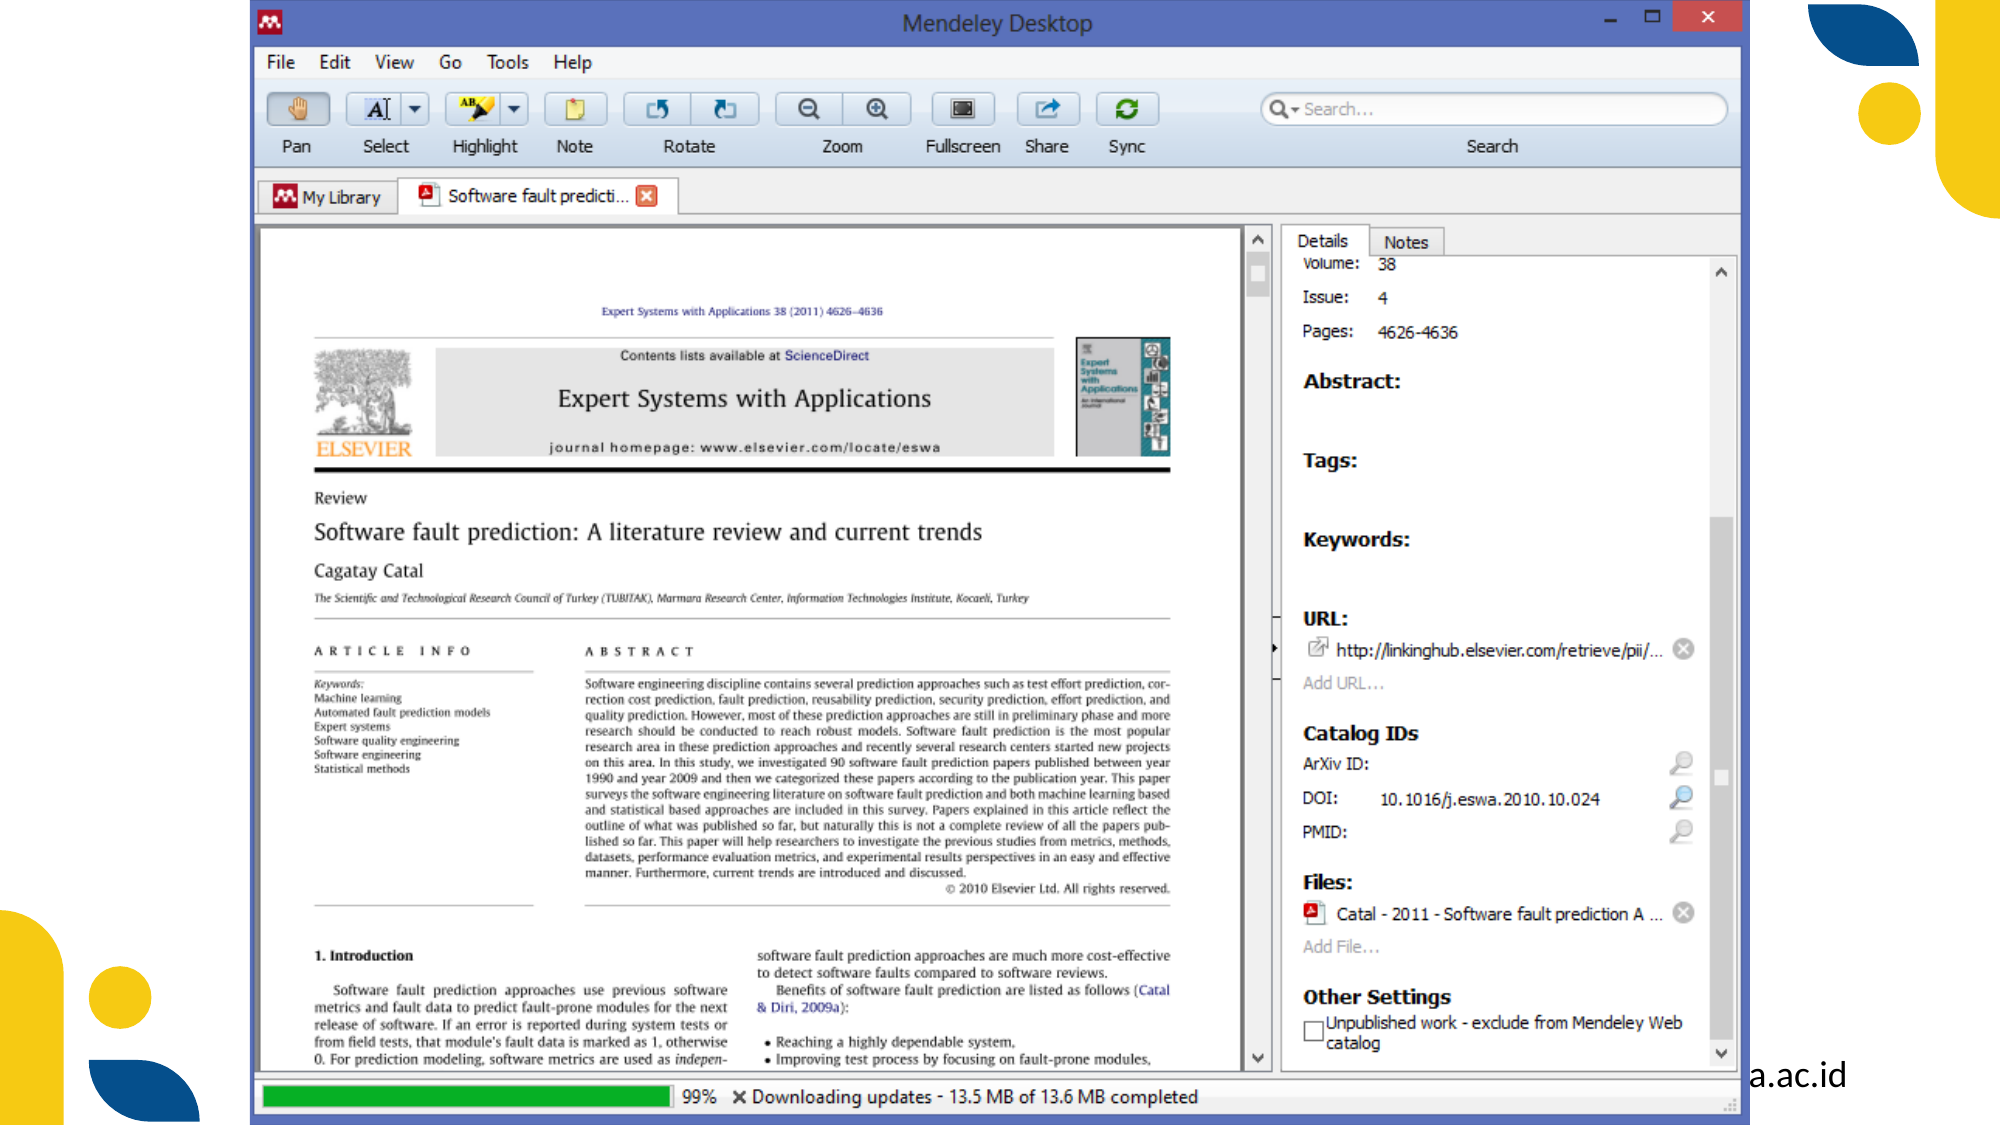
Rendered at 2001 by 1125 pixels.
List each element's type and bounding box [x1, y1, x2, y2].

picture [249, 0, 1750, 1125]
